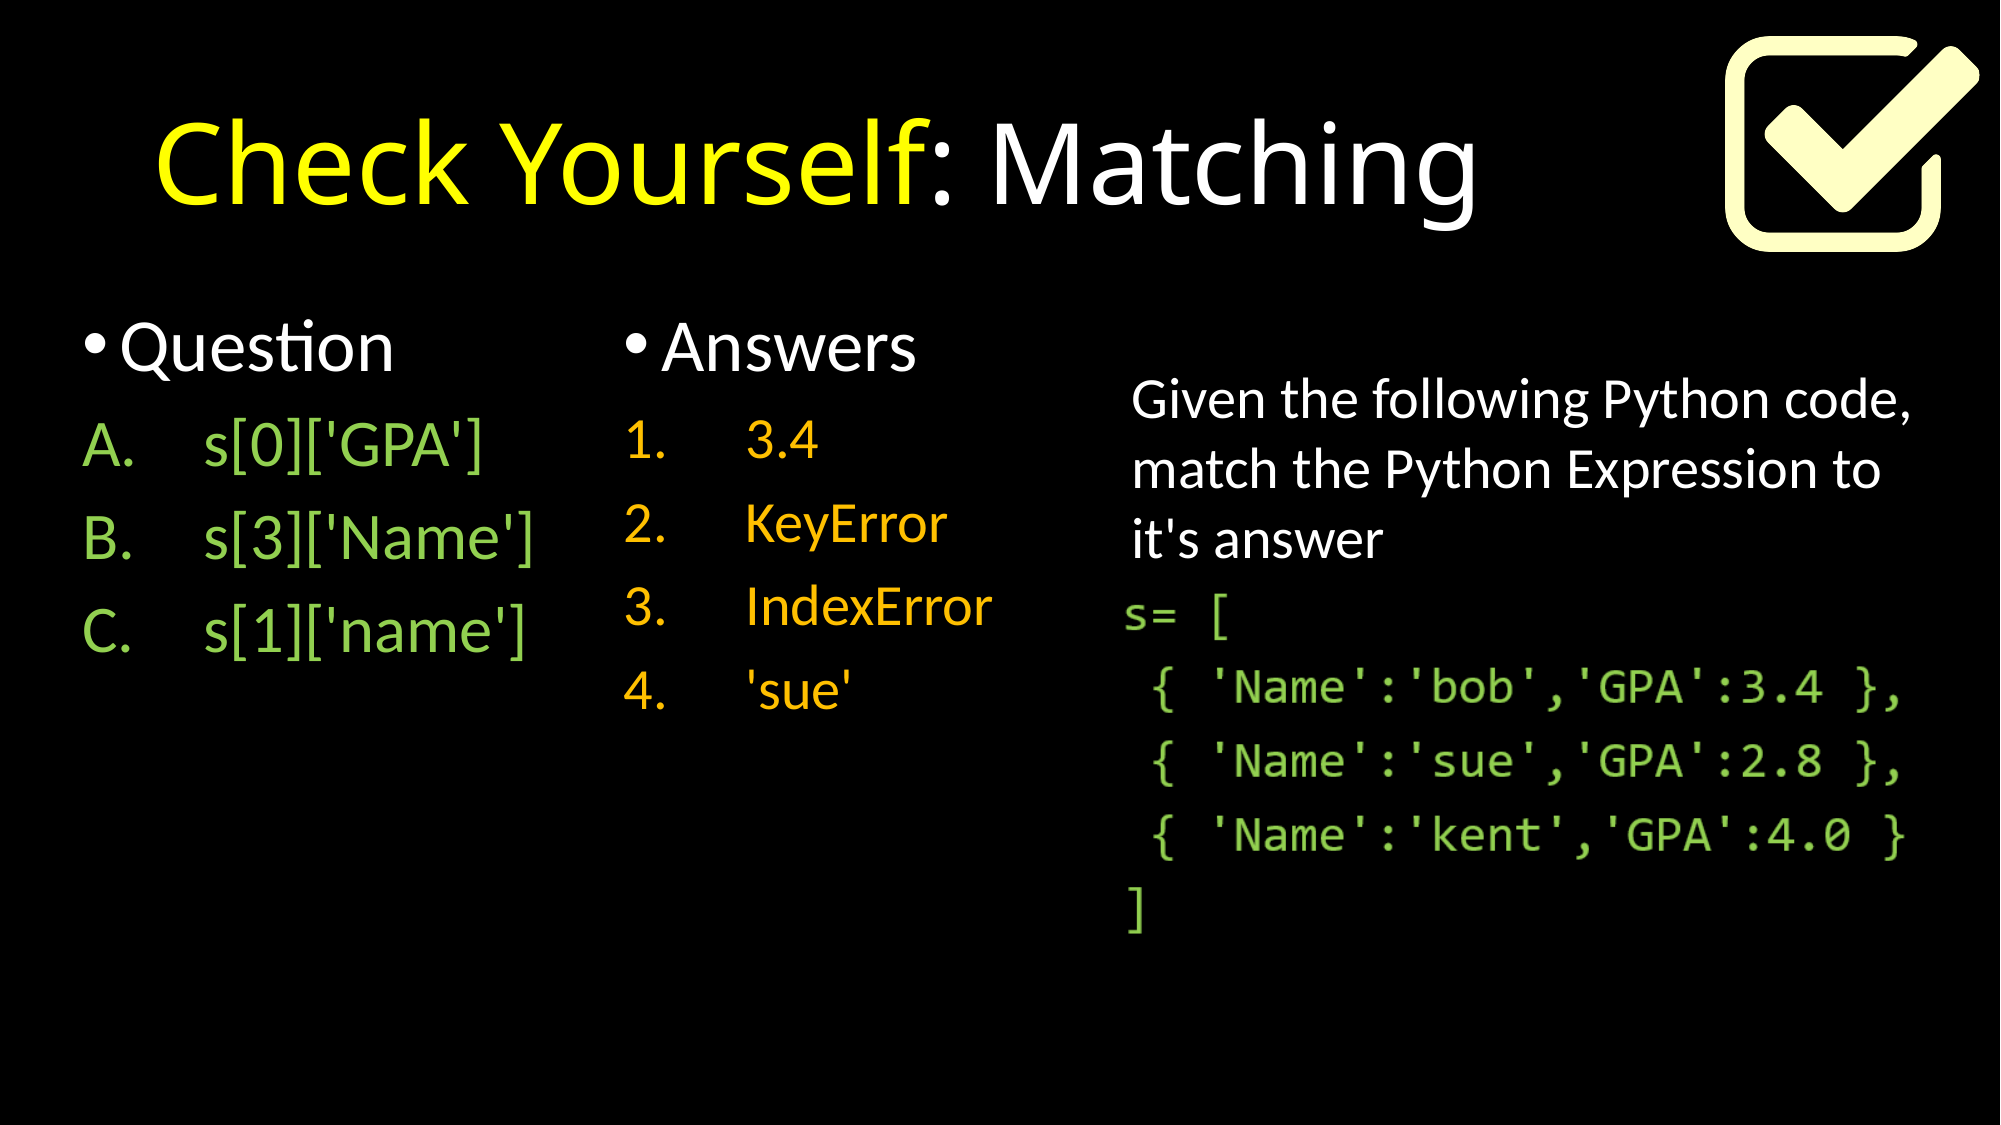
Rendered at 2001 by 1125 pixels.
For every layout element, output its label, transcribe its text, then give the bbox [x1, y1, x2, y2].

title Check Yourself: Matching [137, 59, 1863, 278]
picture [1725, 16, 1980, 271]
picture [1112, 580, 1922, 950]
text_box Given the following Python code, match the Python Expression to it's answer [1117, 353, 1943, 578]
list Question s[0]['GPA'] s[3]['Name'] s[1]['name'] [67, 299, 560, 1014]
list Answers 3.4 KeyError IndexError 'sue' [608, 298, 1016, 1013]
